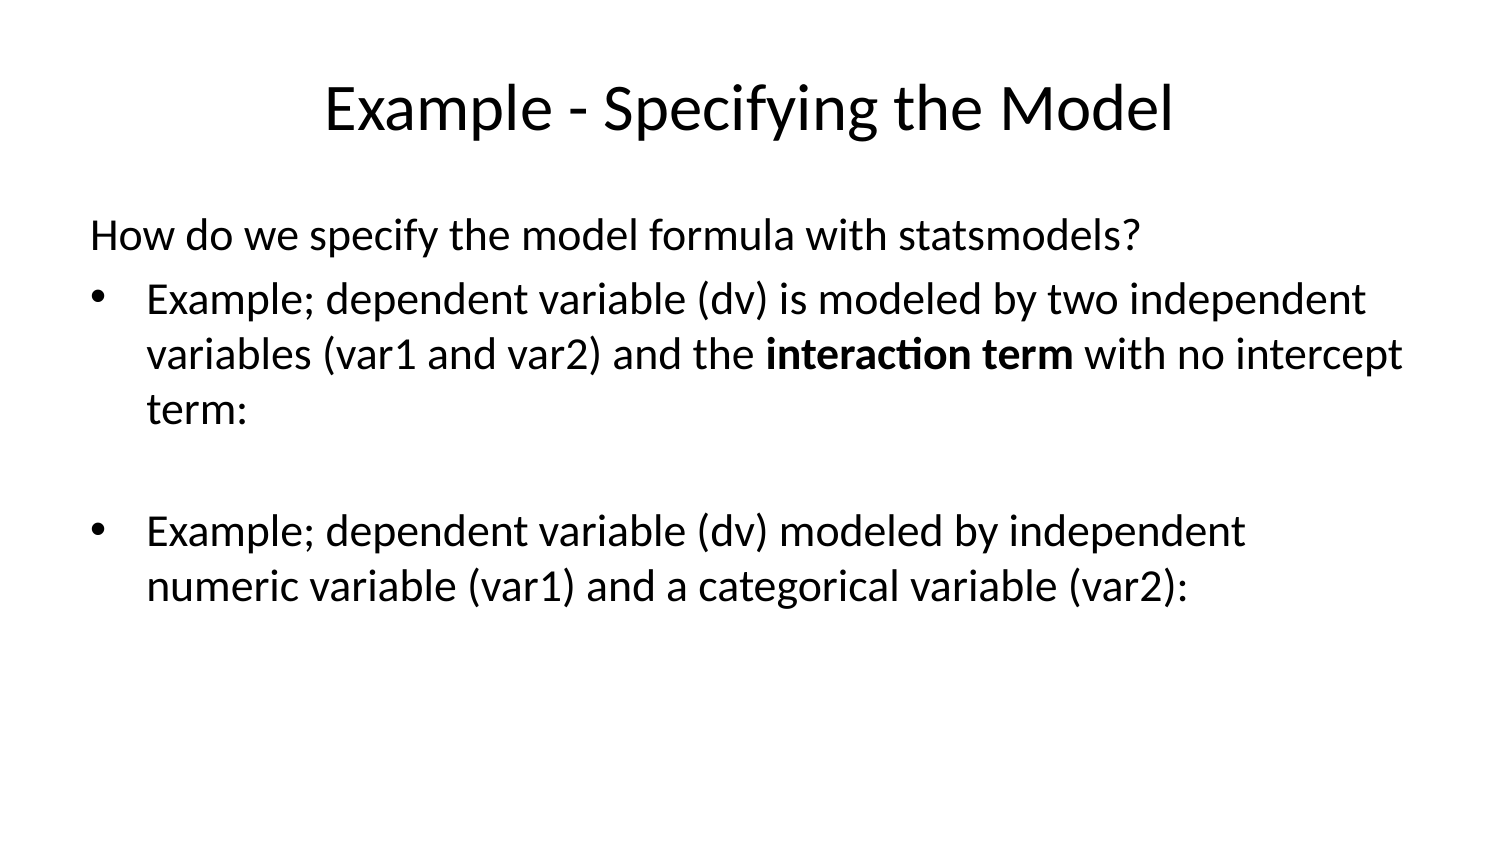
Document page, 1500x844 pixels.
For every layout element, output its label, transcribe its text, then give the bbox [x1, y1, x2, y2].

title Example - Specifying the Model [75, 33, 1425, 175]
